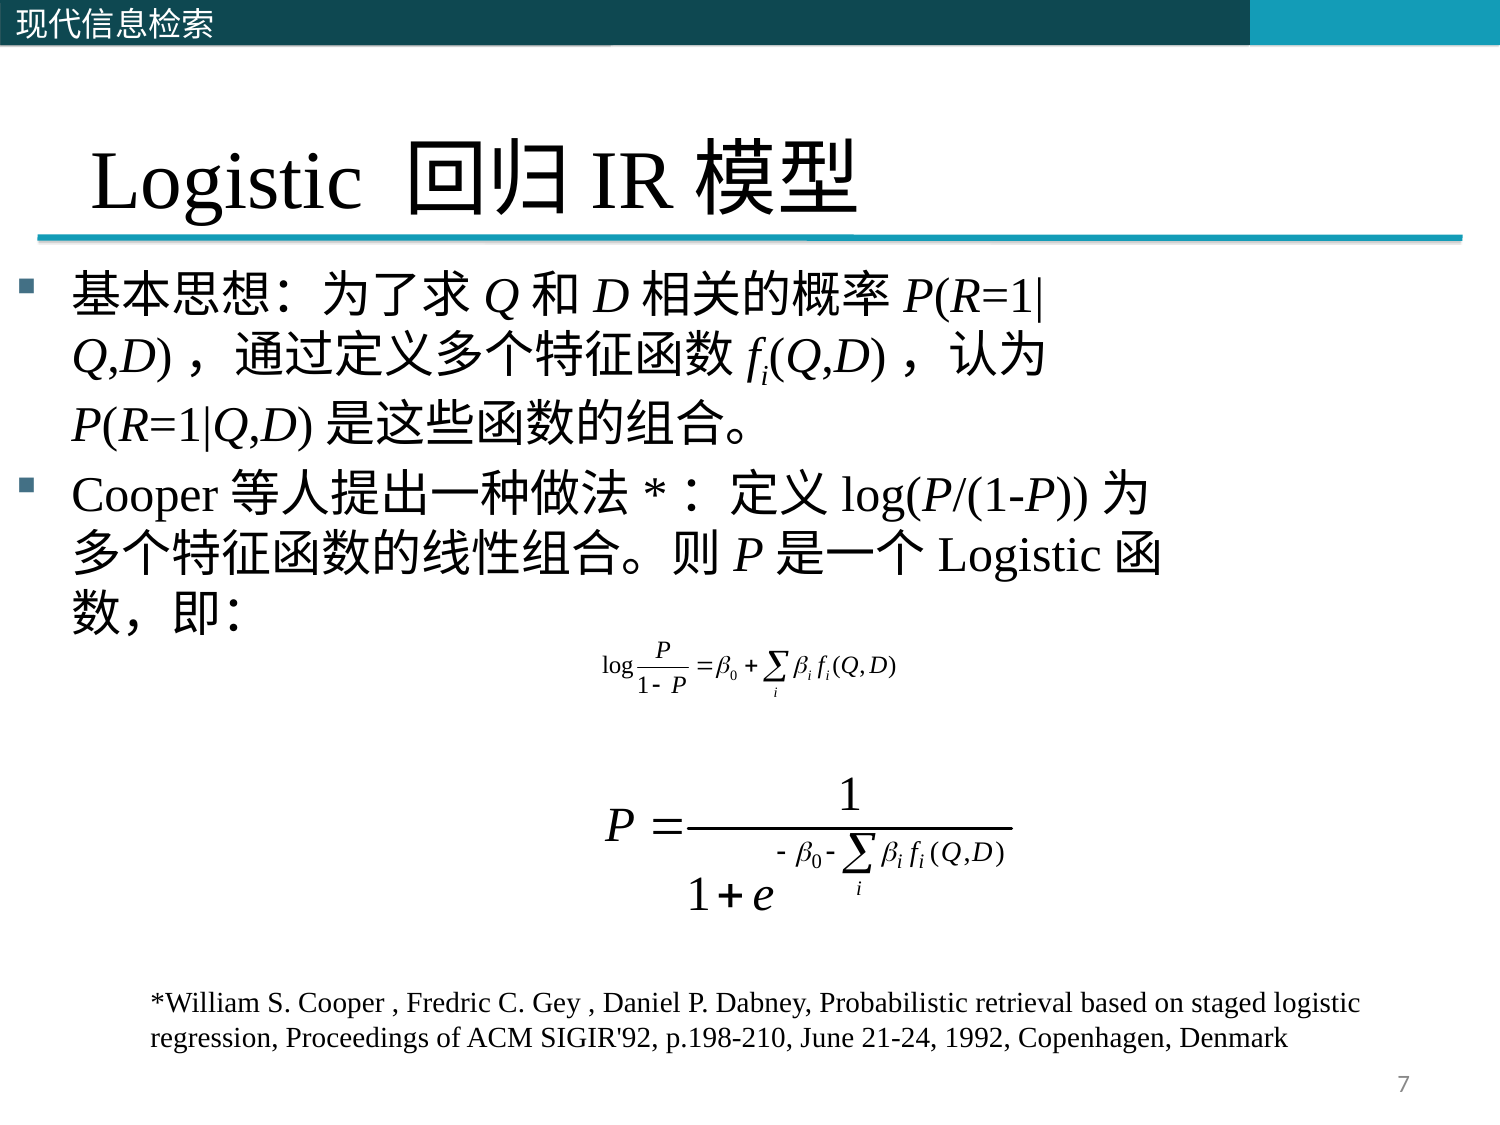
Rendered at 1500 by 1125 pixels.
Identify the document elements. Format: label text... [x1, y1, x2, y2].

text_box *William S. Cooper , Fredric C. Gey , Daniel P. Dabney, Probabilistic retrieval based on staged logistic regression, Proceedings of ACM SIGIR'92, p.198-210, June 21-24, 1992, Copenhagen, Denmark [135, 976, 1436, 1061]
title Logistic 回归IR模型 [74, 44, 1426, 233]
slide_number 7 [1074, 1062, 1425, 1103]
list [598, 634, 902, 704]
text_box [596, 763, 1022, 923]
list 基本思想：为了求Q和D相关的概率P(R=1|Q,D)，通过定义多个特征函数fi(Q,D)，认为P(R=1|Q,D)是这些函数的组合。 Cooper等人提出一种做法*：定义log(P/(1-P))为多个特征函数的线性组合。则P是一个Logistic函数，即： [0, 255, 1206, 924]
